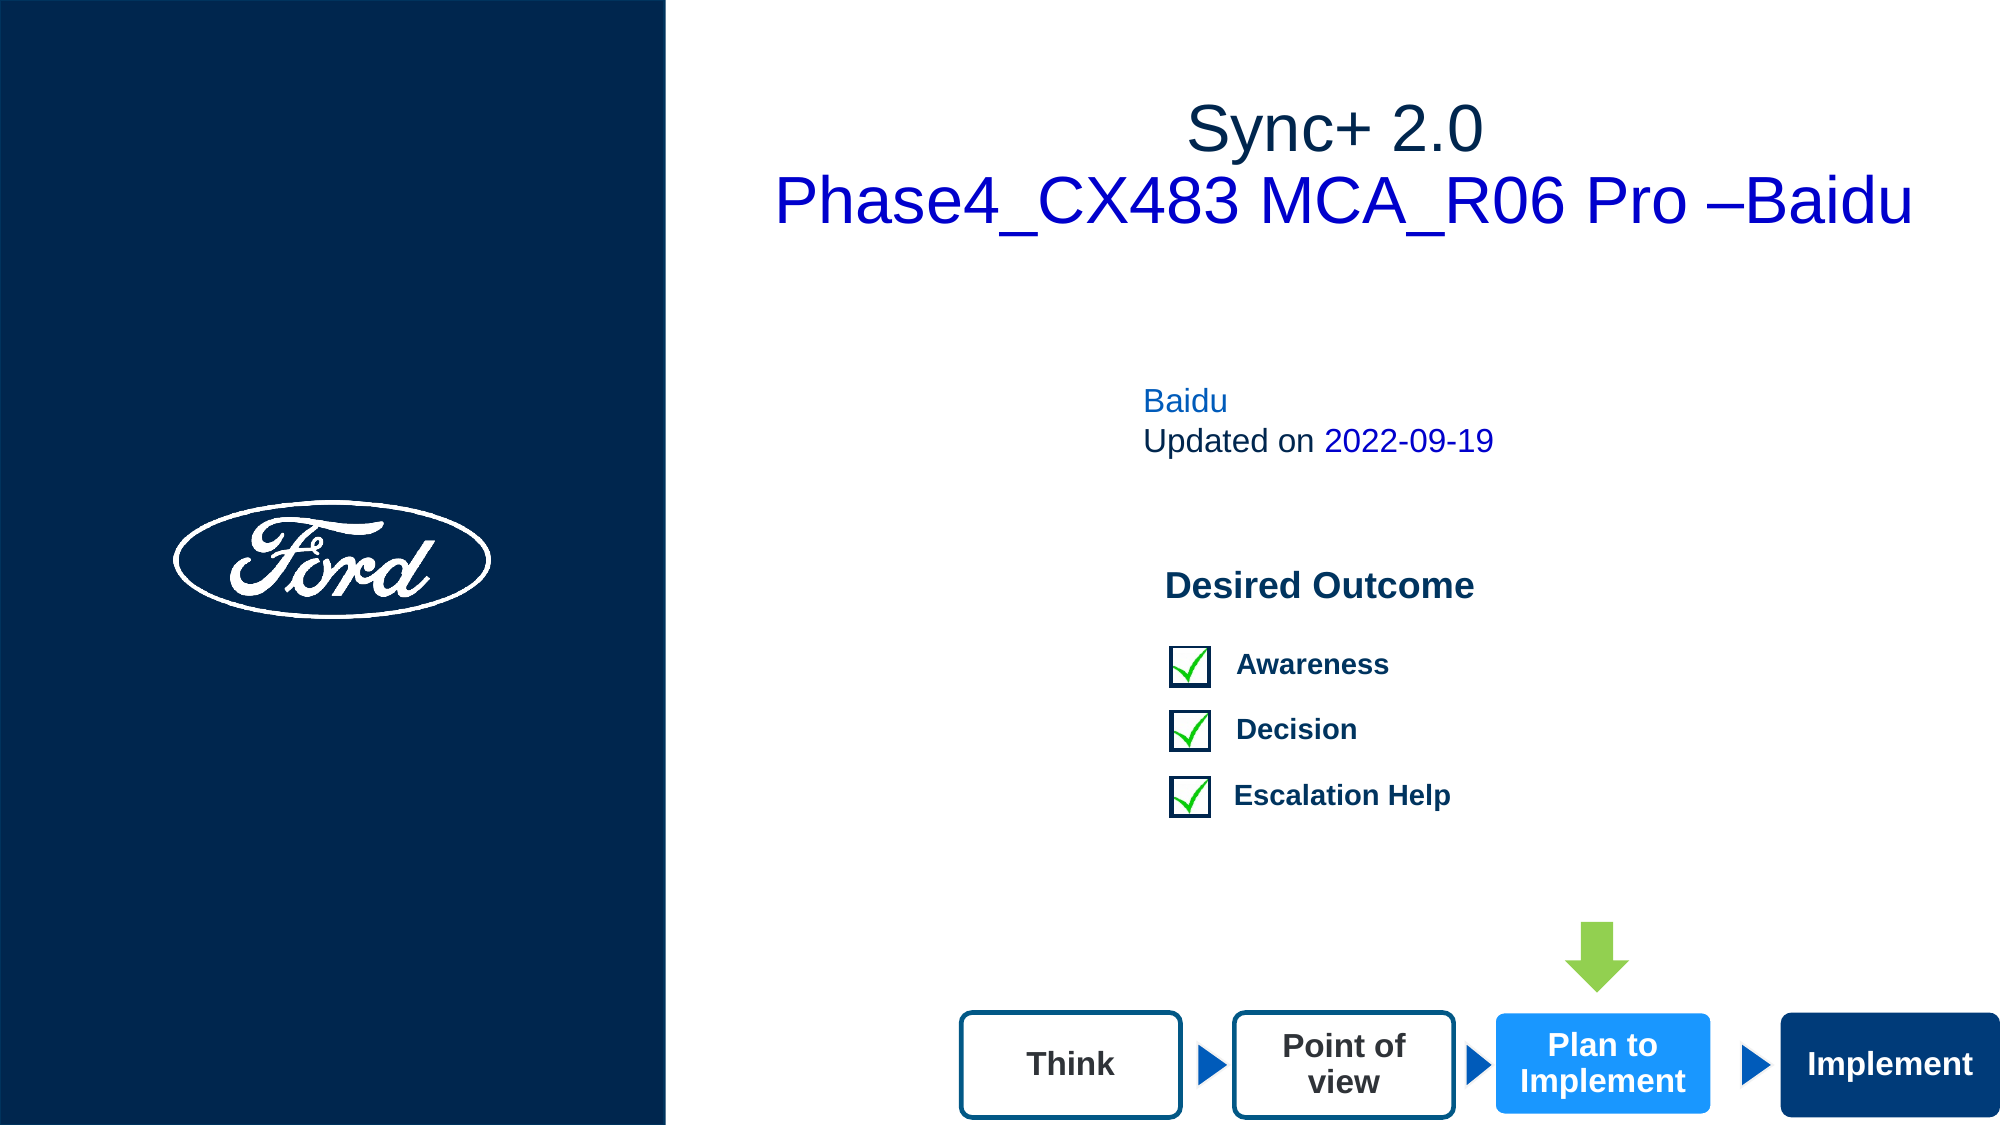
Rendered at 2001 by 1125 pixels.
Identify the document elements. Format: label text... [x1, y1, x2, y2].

text_box Decision [1221, 679, 1521, 746]
text_box Desired Outcome [1149, 535, 1663, 631]
picture [173, 500, 491, 619]
text_box Sync+ 2.0 Phase4_CX483 MCA_R06 Pro –Baidu [723, 86, 1966, 415]
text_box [961, 1010, 2000, 1118]
picture [1174, 779, 1208, 814]
text_box [1171, 711, 1210, 750]
text_box Baidu Updated on 2022-09-19 [1128, 372, 1565, 467]
text_box Awareness [1221, 614, 1521, 679]
text_box [1562, 920, 1632, 995]
text_box Escalation Help [1218, 746, 1583, 843]
text_box [1171, 647, 1210, 686]
picture [1174, 713, 1208, 748]
text_box [1171, 777, 1210, 816]
picture [1173, 648, 1207, 683]
